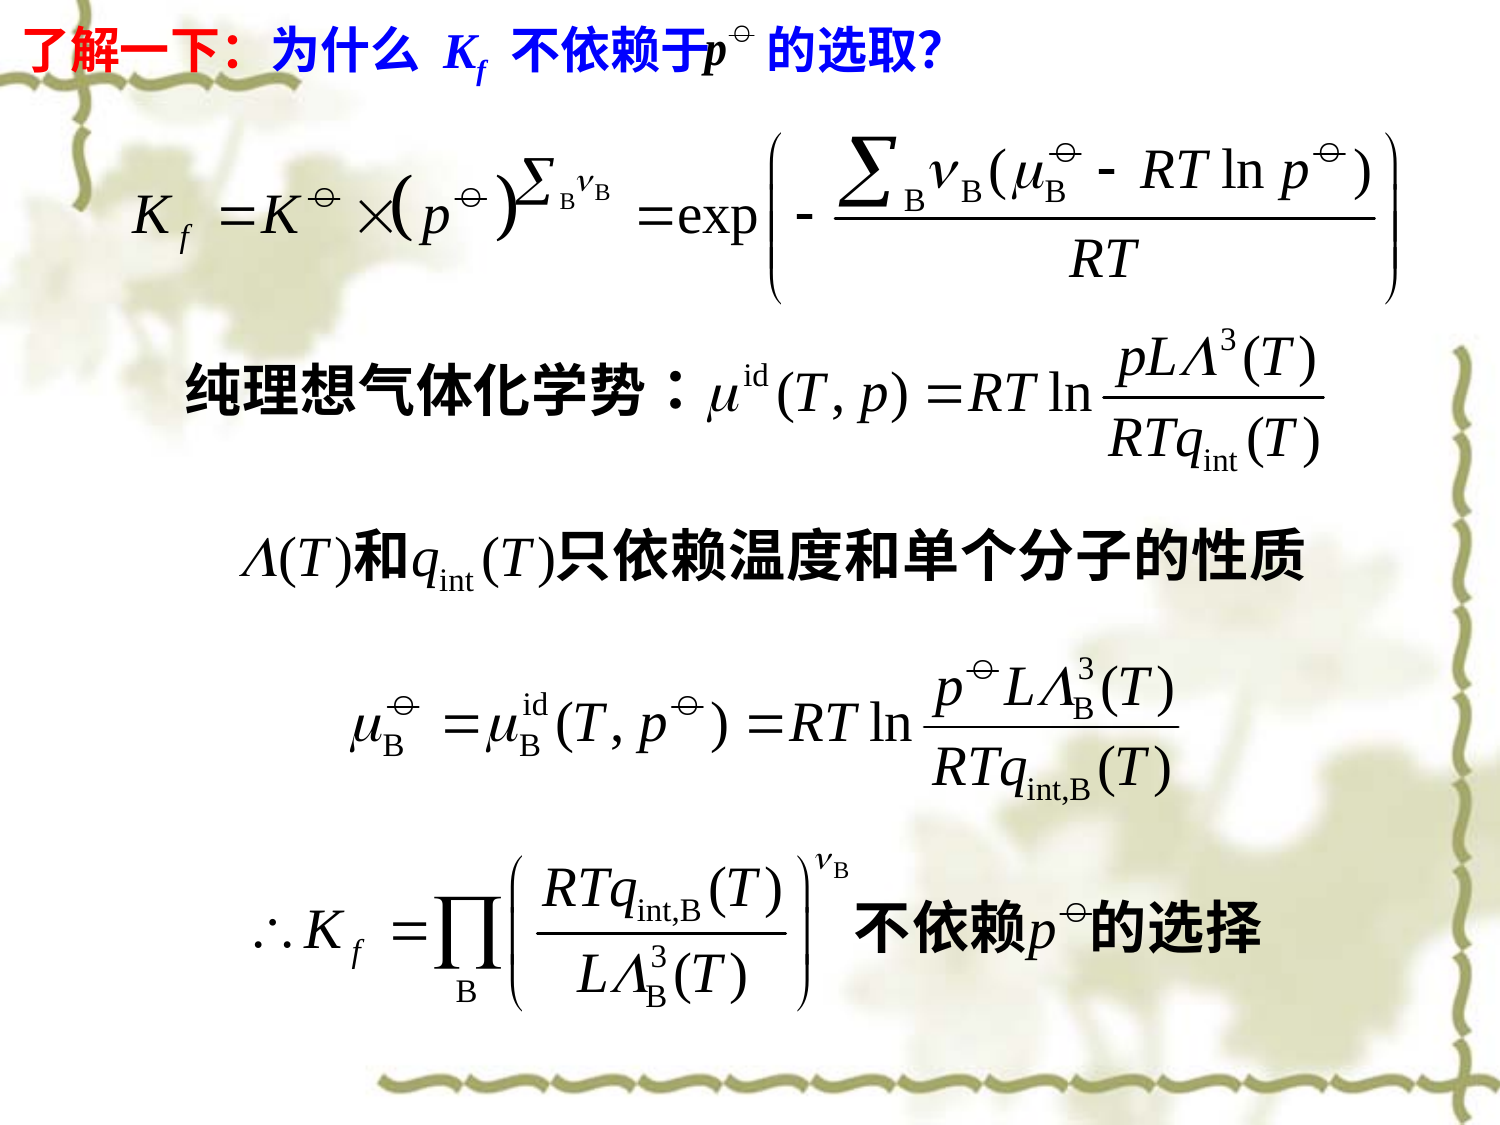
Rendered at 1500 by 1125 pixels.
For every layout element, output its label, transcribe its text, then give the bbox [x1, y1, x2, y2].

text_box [121, 118, 1417, 319]
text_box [691, 11, 763, 86]
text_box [229, 519, 1314, 606]
text_box 了解一下：为什么 Kf 不依赖于 的选取？ [761, 10, 1435, 94]
text_box 了解一下：为什么 Kf 不依赖于 的选取？ [5, 10, 694, 94]
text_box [248, 833, 1272, 1025]
picture [0, 0, 1500, 1125]
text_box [338, 641, 1191, 818]
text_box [177, 327, 1338, 484]
